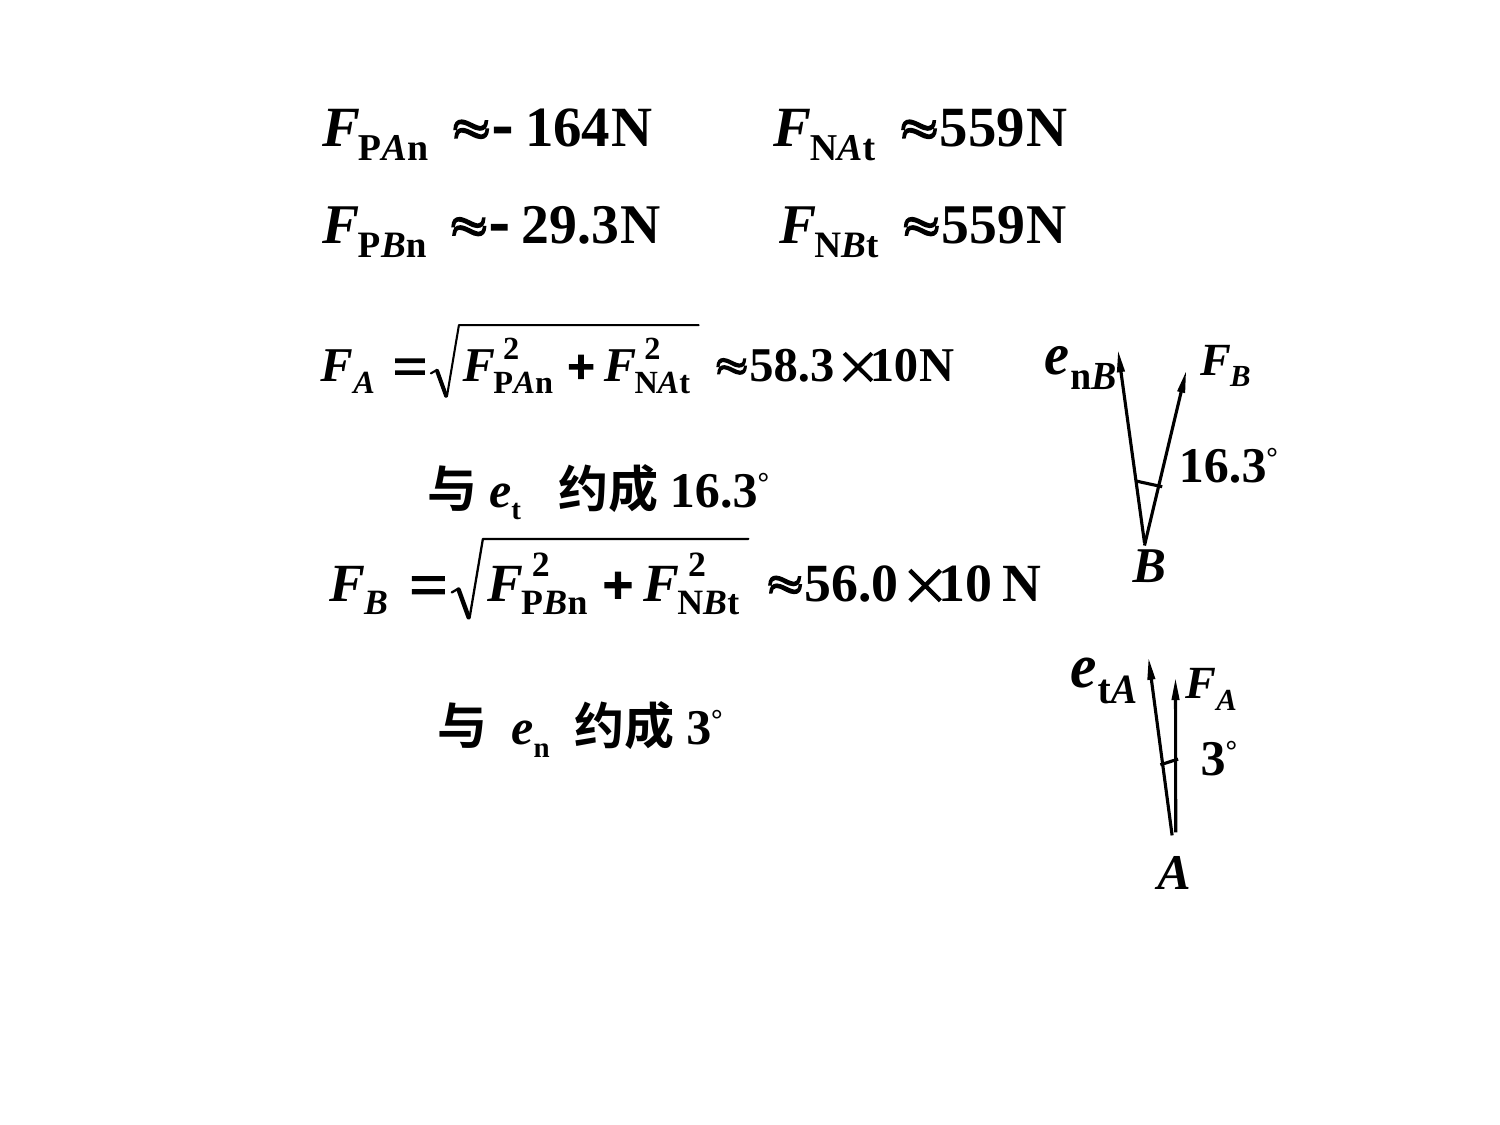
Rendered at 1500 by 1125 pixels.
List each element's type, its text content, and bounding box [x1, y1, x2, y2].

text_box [1062, 624, 1264, 908]
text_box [312, 187, 1076, 272]
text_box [311, 312, 963, 410]
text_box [312, 89, 1077, 176]
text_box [319, 524, 1051, 633]
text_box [1037, 314, 1305, 601]
text_box 与et 约成16.3° [389, 449, 809, 523]
text_box 与 en 约成3° [399, 687, 838, 771]
